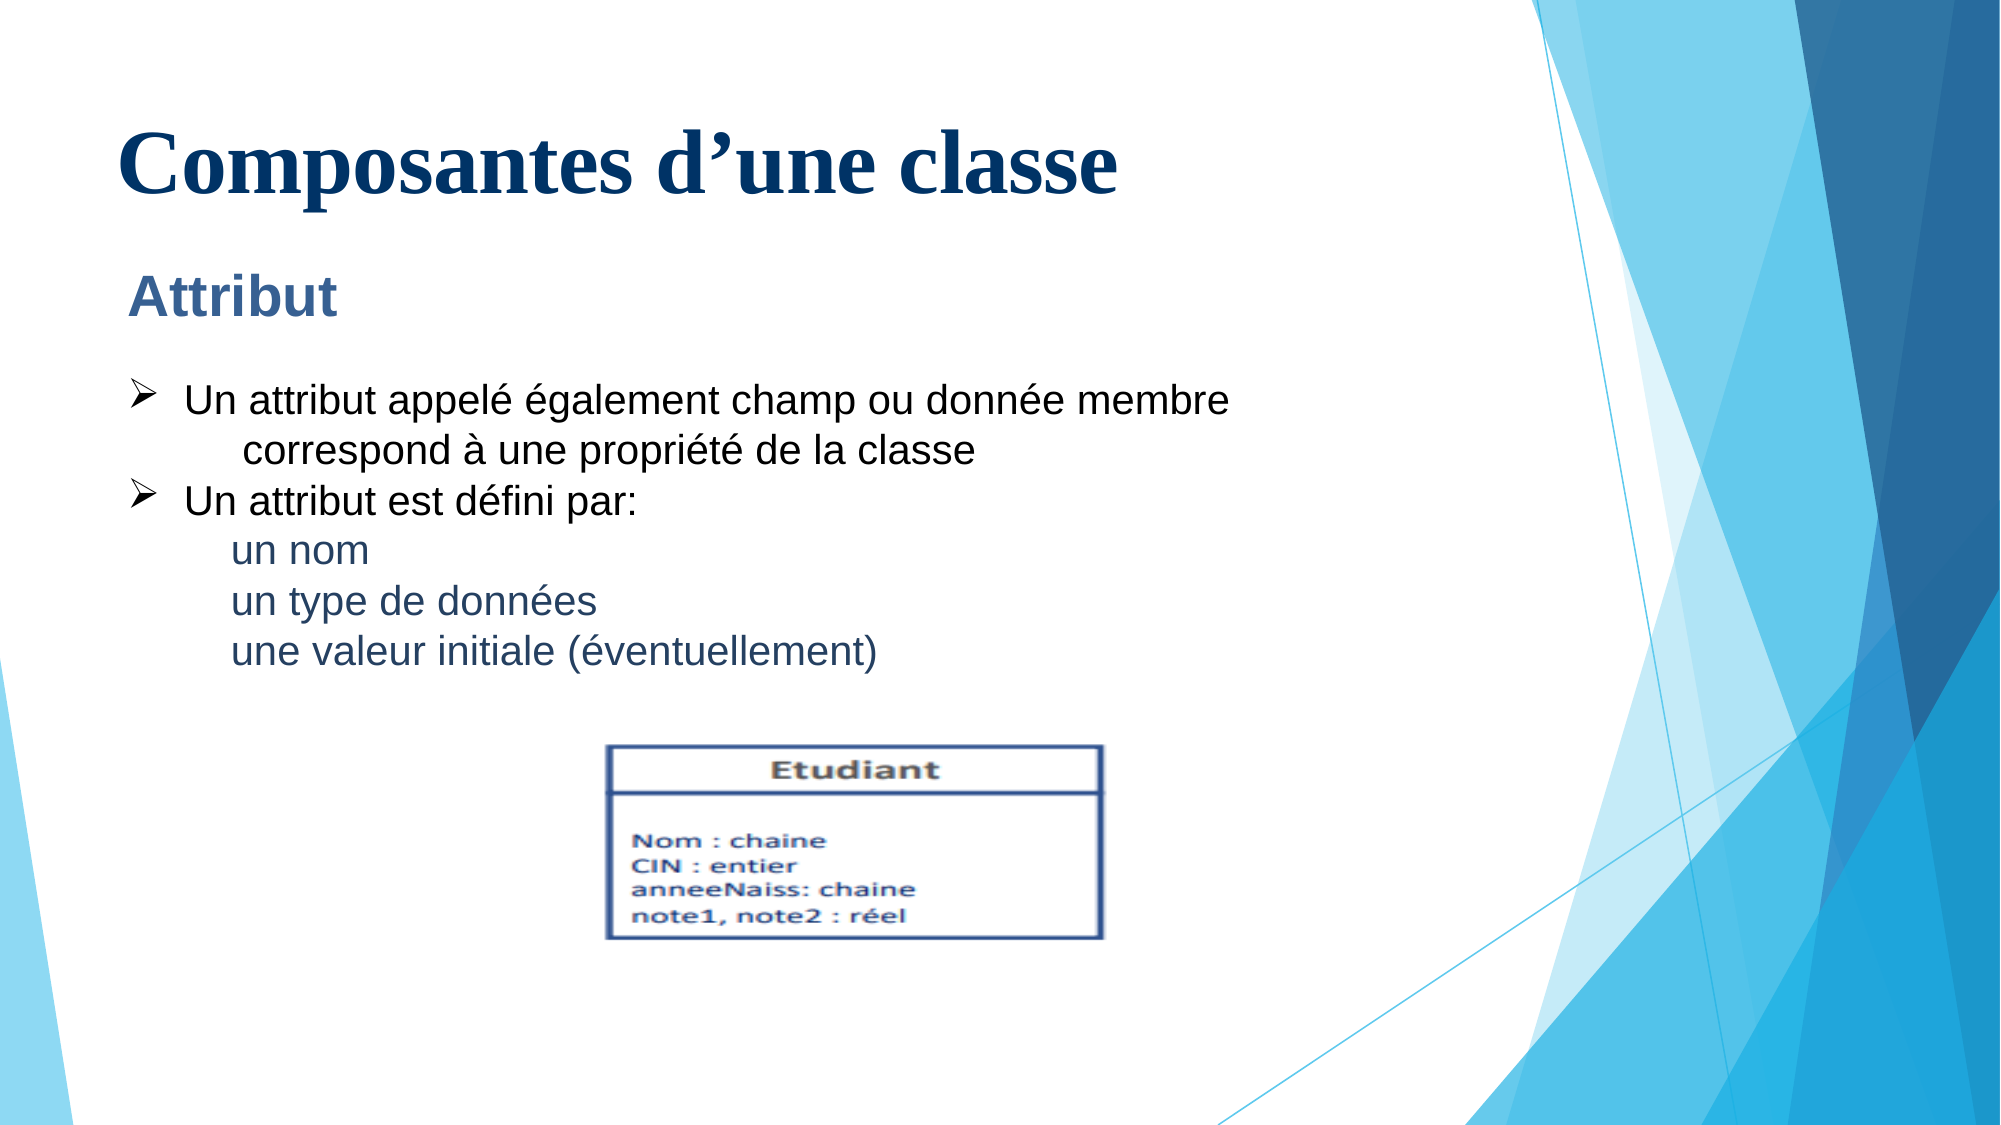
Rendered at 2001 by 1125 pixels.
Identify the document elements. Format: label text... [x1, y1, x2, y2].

text_box Un attribut appelé également champ ou donnée membre correspond à une propriété de la classe Un attribut est défini par: un nom un type de données une valeur initiale (éventuellement) [112, 365, 1423, 681]
picture [554, 728, 1148, 974]
text_box Composantes d’une classe [99, 94, 1250, 220]
text_box Attribut [112, 250, 614, 336]
